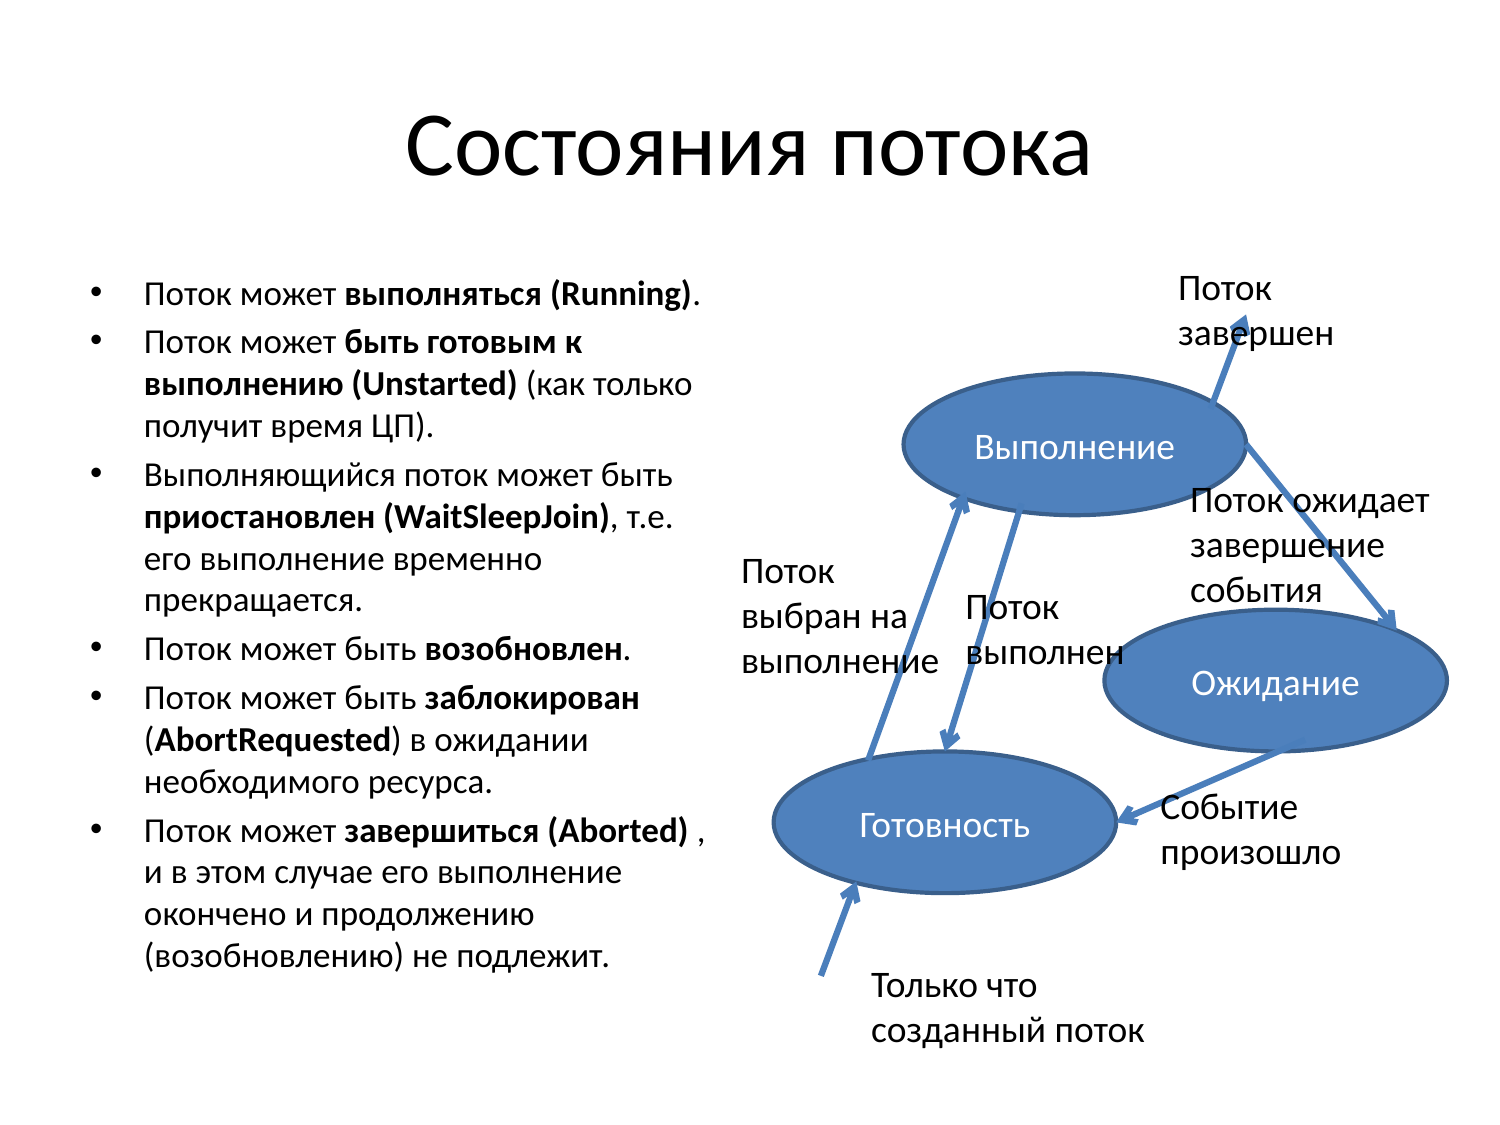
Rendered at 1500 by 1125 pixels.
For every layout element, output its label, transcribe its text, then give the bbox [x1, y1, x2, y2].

text_box Поток выбран на выполнение [726, 538, 862, 689]
list Поток может выполняться (Running). Поток может быть готовым к выполнению (Unstarted) (как только получит время ЦП). Выполняющийся поток может быть приостановлен (WaitSleepJoin), т.е. его выполнение временно прекращается. Поток может быть возобновлен. Поток может быть заблокирован (AbortRequested) в ожидании необходимого ресурса. Поток может завершиться (Aborted) , и в этом случае его выполнение окончено и продолжению (возобновлению) не подлежит. [75, 262, 738, 1005]
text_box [944, 503, 1022, 752]
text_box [1115, 739, 1306, 823]
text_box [1210, 314, 1247, 410]
text_box Поток выполнен [1027, 574, 1187, 679]
text_box Поток завершен [1163, 255, 1436, 361]
text_box Событие произошло [1145, 775, 1500, 880]
text_box Поток ожидает завершение события [1402, 467, 1447, 618]
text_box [820, 881, 857, 977]
text_box Ожидание [1102, 618, 1450, 753]
text_box Только что созданный поток [856, 952, 1211, 1057]
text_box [867, 491, 966, 761]
text_box Выполнение [901, 371, 1249, 518]
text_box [1245, 444, 1397, 631]
title Состояния потока [75, 45, 1425, 233]
text_box Готовность [771, 757, 1118, 896]
text_box Поток ожидает завершение события [1175, 467, 1240, 618]
